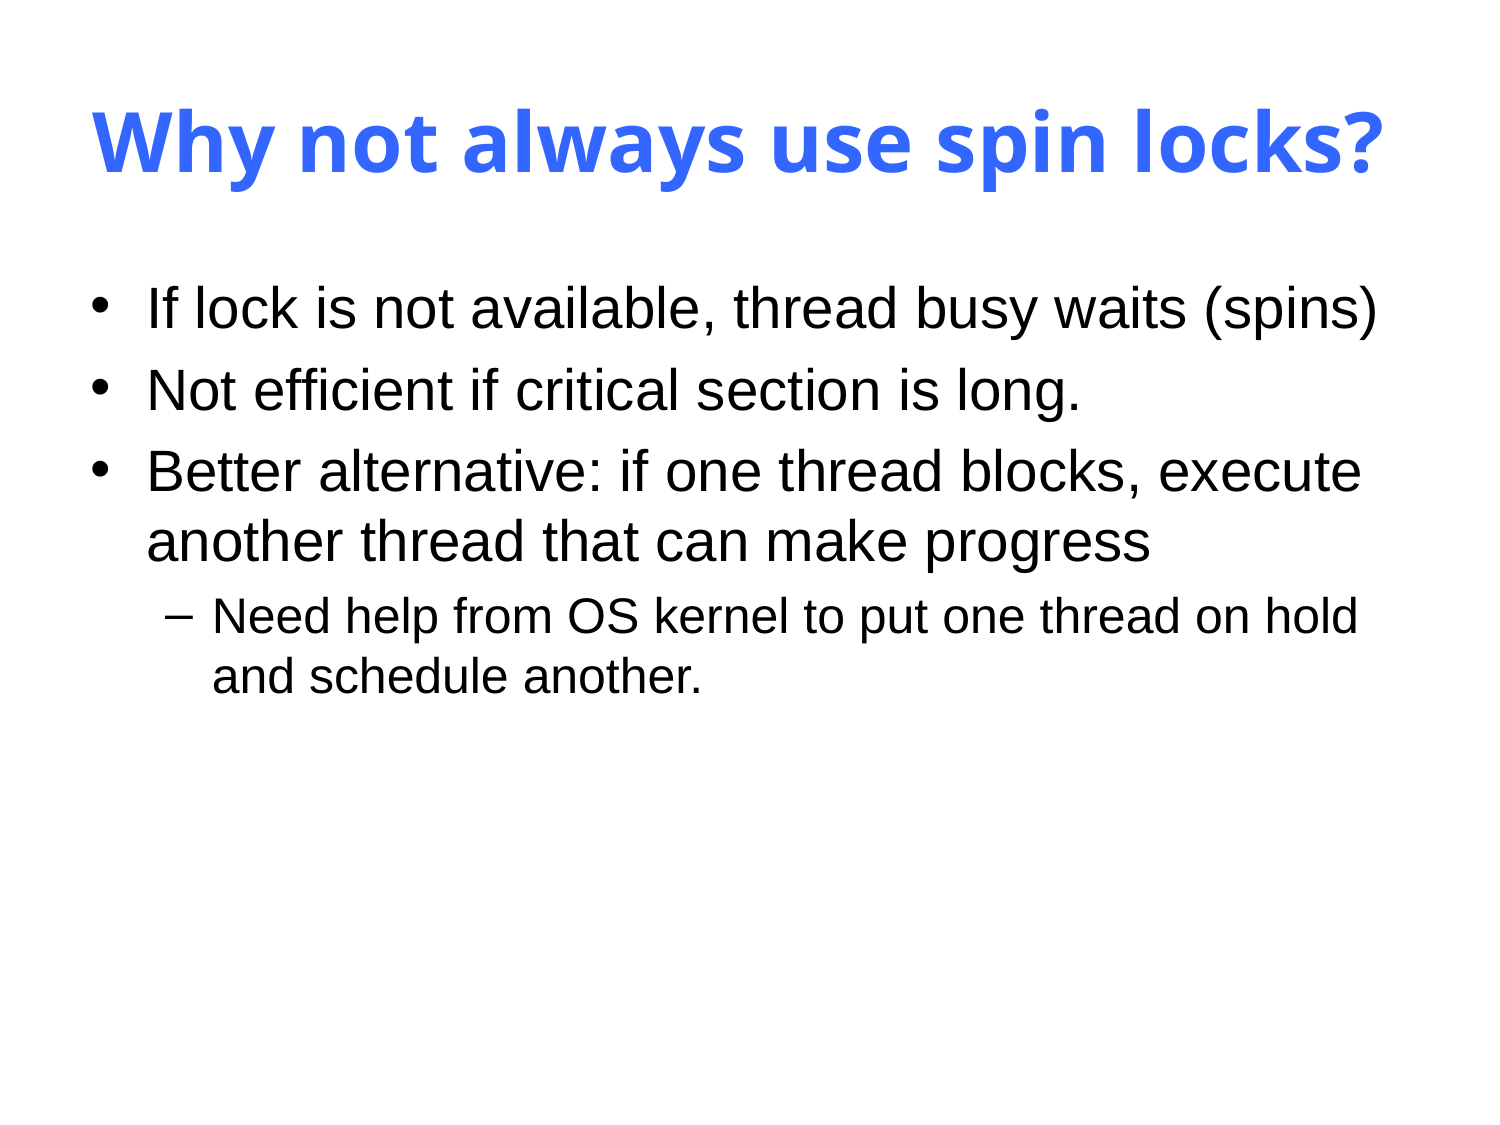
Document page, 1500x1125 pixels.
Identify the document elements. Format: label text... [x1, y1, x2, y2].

title Why not always use spin locks? [75, 45, 1425, 233]
list If lock is not available, thread busy waits (spins) Not efficient if critical section is long. Better alternative: if one thread blocks, execute another thread that can make progress Need help from OS kernel to put one thread on hold and schedule another. [75, 262, 1425, 1005]
